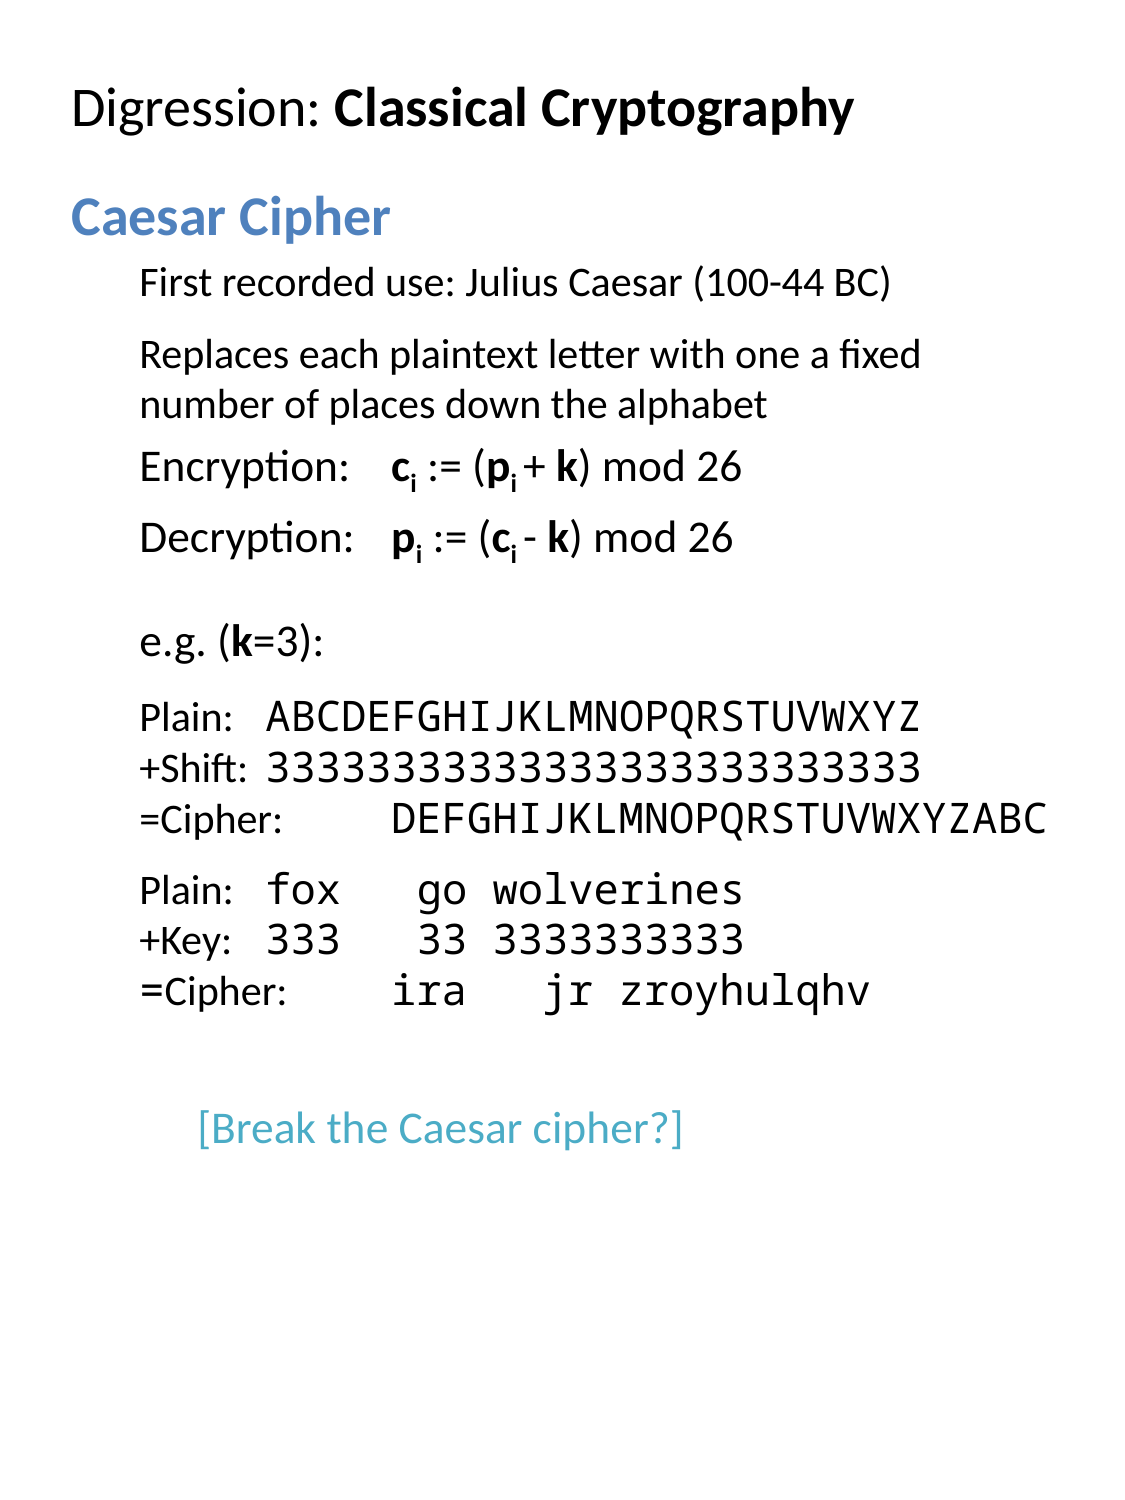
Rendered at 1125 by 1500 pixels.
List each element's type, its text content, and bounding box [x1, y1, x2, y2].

list Digression: Classical Cryptography Caesar Cipher First recorded use: Julius Caesar (100-44 BC) Replaces each plaintext letter with one a fixed number of places down the alphabet Encryption: ci := (pi + k) mod 26 Decryption: pi := (ci - k) mod 26 e.g. (k=3): Plain: ABCDEFGHIJKLMNOPQRSTUVWXYZ +Shift: 33333333333333333333333333 =Cipher: DEFGHIJKLMNOPQRSTUVWXYZABC Plain: fox go wolverines +Key: 333 33 3333333333 =Cipher: ira jr zroyhulqhv [Break the Caesar cipher?] [56, 62, 1069, 1200]
